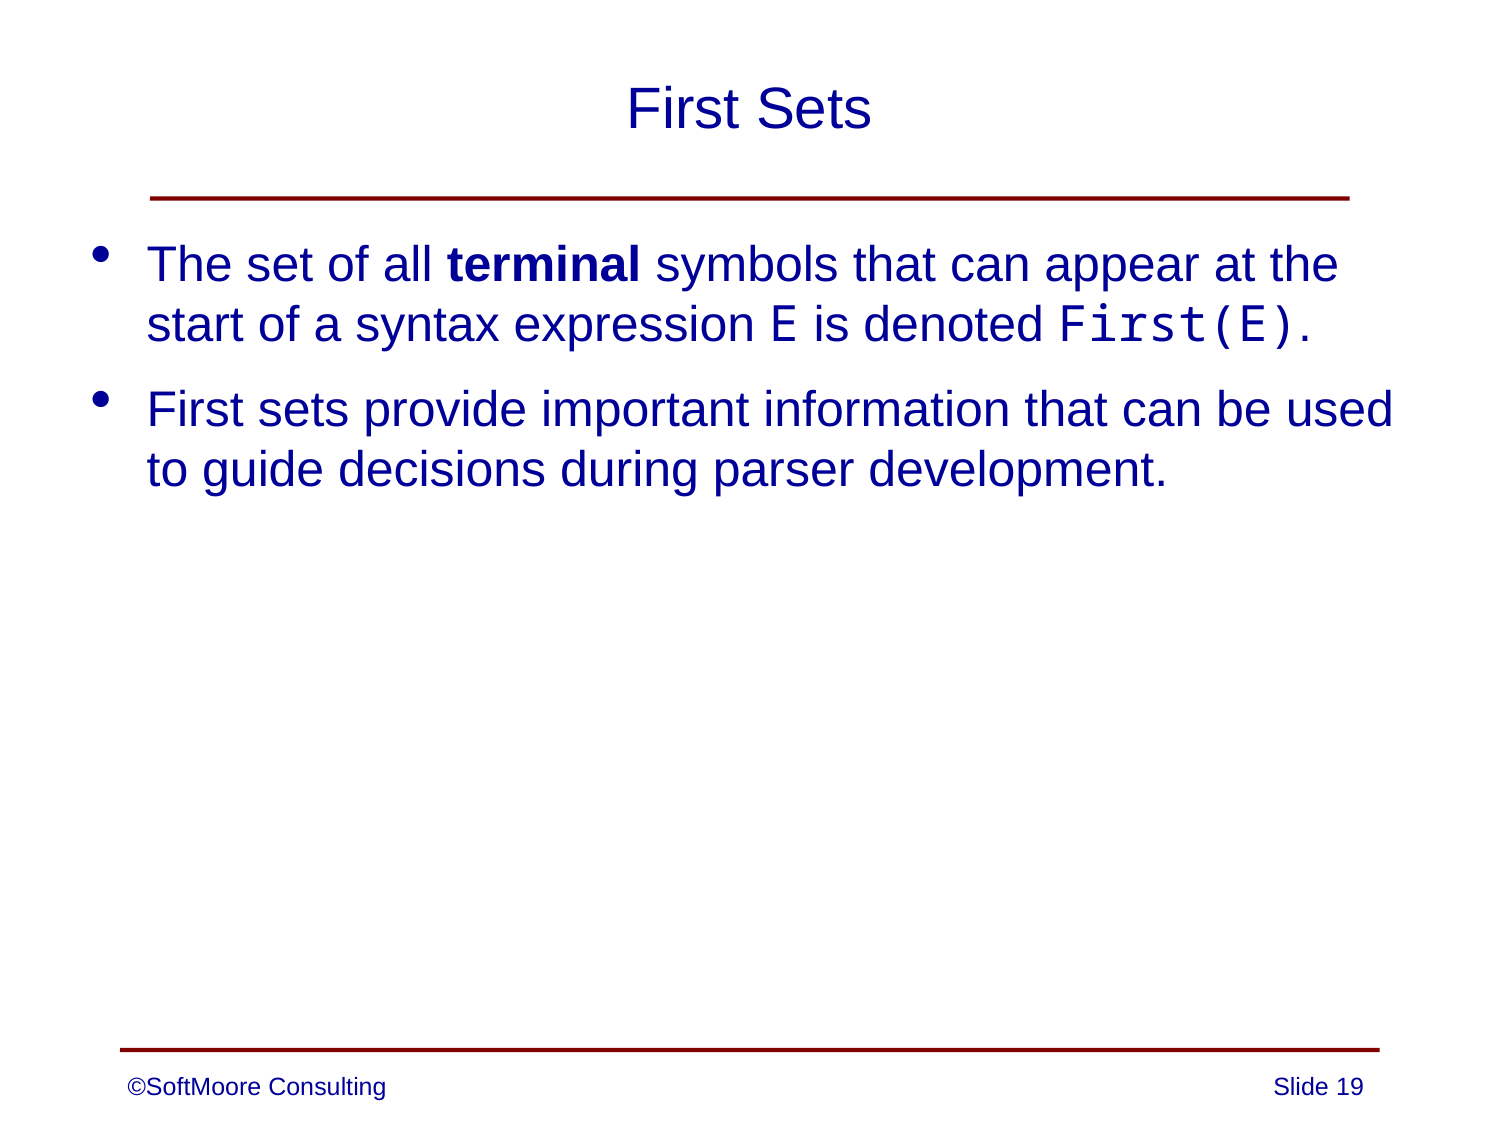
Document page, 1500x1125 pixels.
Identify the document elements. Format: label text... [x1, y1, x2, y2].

list The set of all terminal symbols that can appear at the start of a syntax expression E is denoted First(E). First sets provide important information that can be used to guide decisions during parser development. [74, 223, 1425, 1034]
title First Sets [149, 22, 1350, 188]
slide_number Slide 19 [1078, 1061, 1380, 1109]
footer ©SoftMoore Consulting [111, 1061, 563, 1109]
